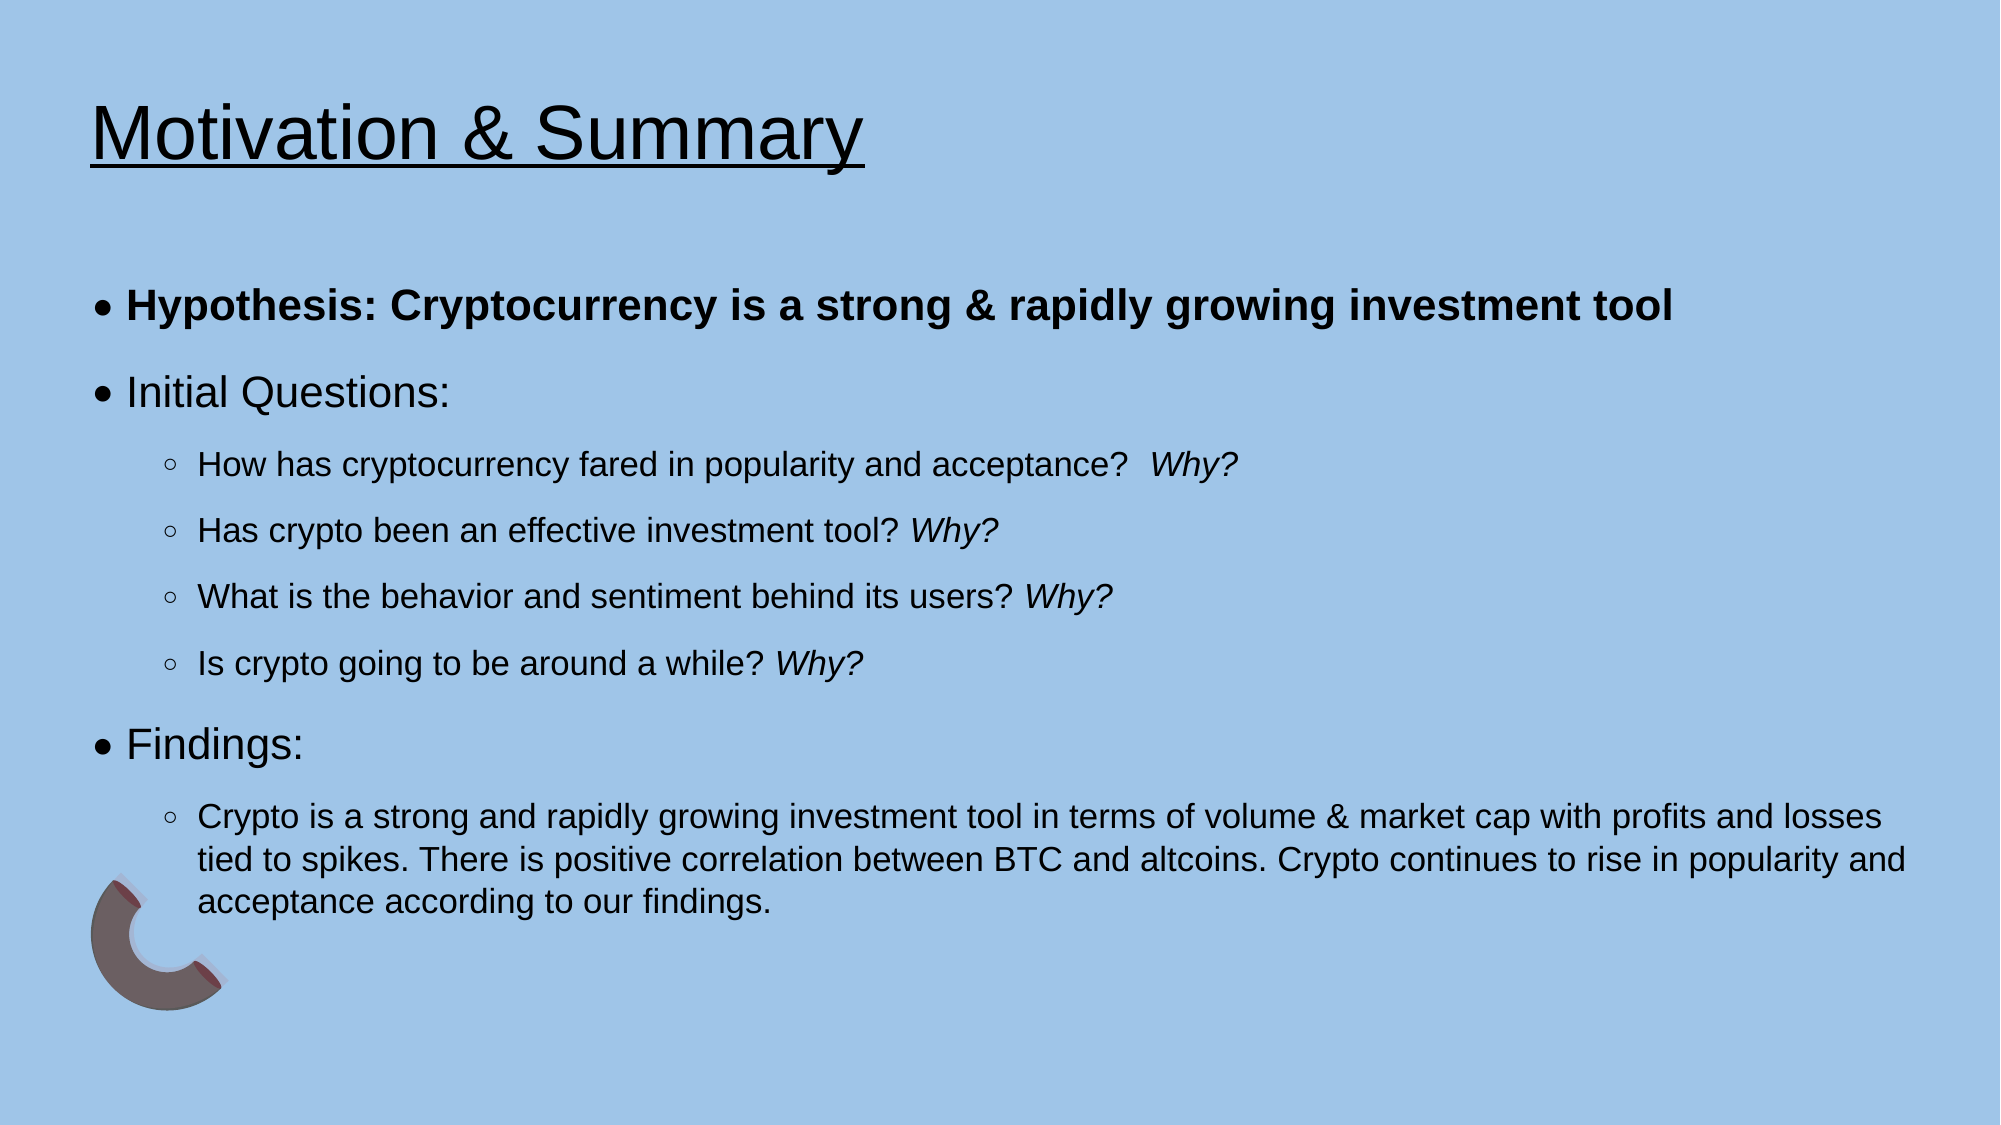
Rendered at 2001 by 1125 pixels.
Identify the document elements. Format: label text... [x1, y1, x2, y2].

list Hypothesis: Cryptocurrency is a strong & rapidly growing investment tool Initial Questions: How has cryptocurrency fared in popularity and acceptance? Why? Has crypto been an effective investment tool? Why? What is the behavior and sentiment behind its users? Why? Is crypto going to be around a while? Why? Findings: Crypto is a strong and rapidly growing investment tool in terms of volume & market cap with profits and losses tied to spikes. There is positive correlation between BTC and altcoins. Crypto continues to rise in popularity and acceptance according to our findings. [90, 276, 1910, 929]
title Motivation & Summary [90, 90, 1910, 276]
